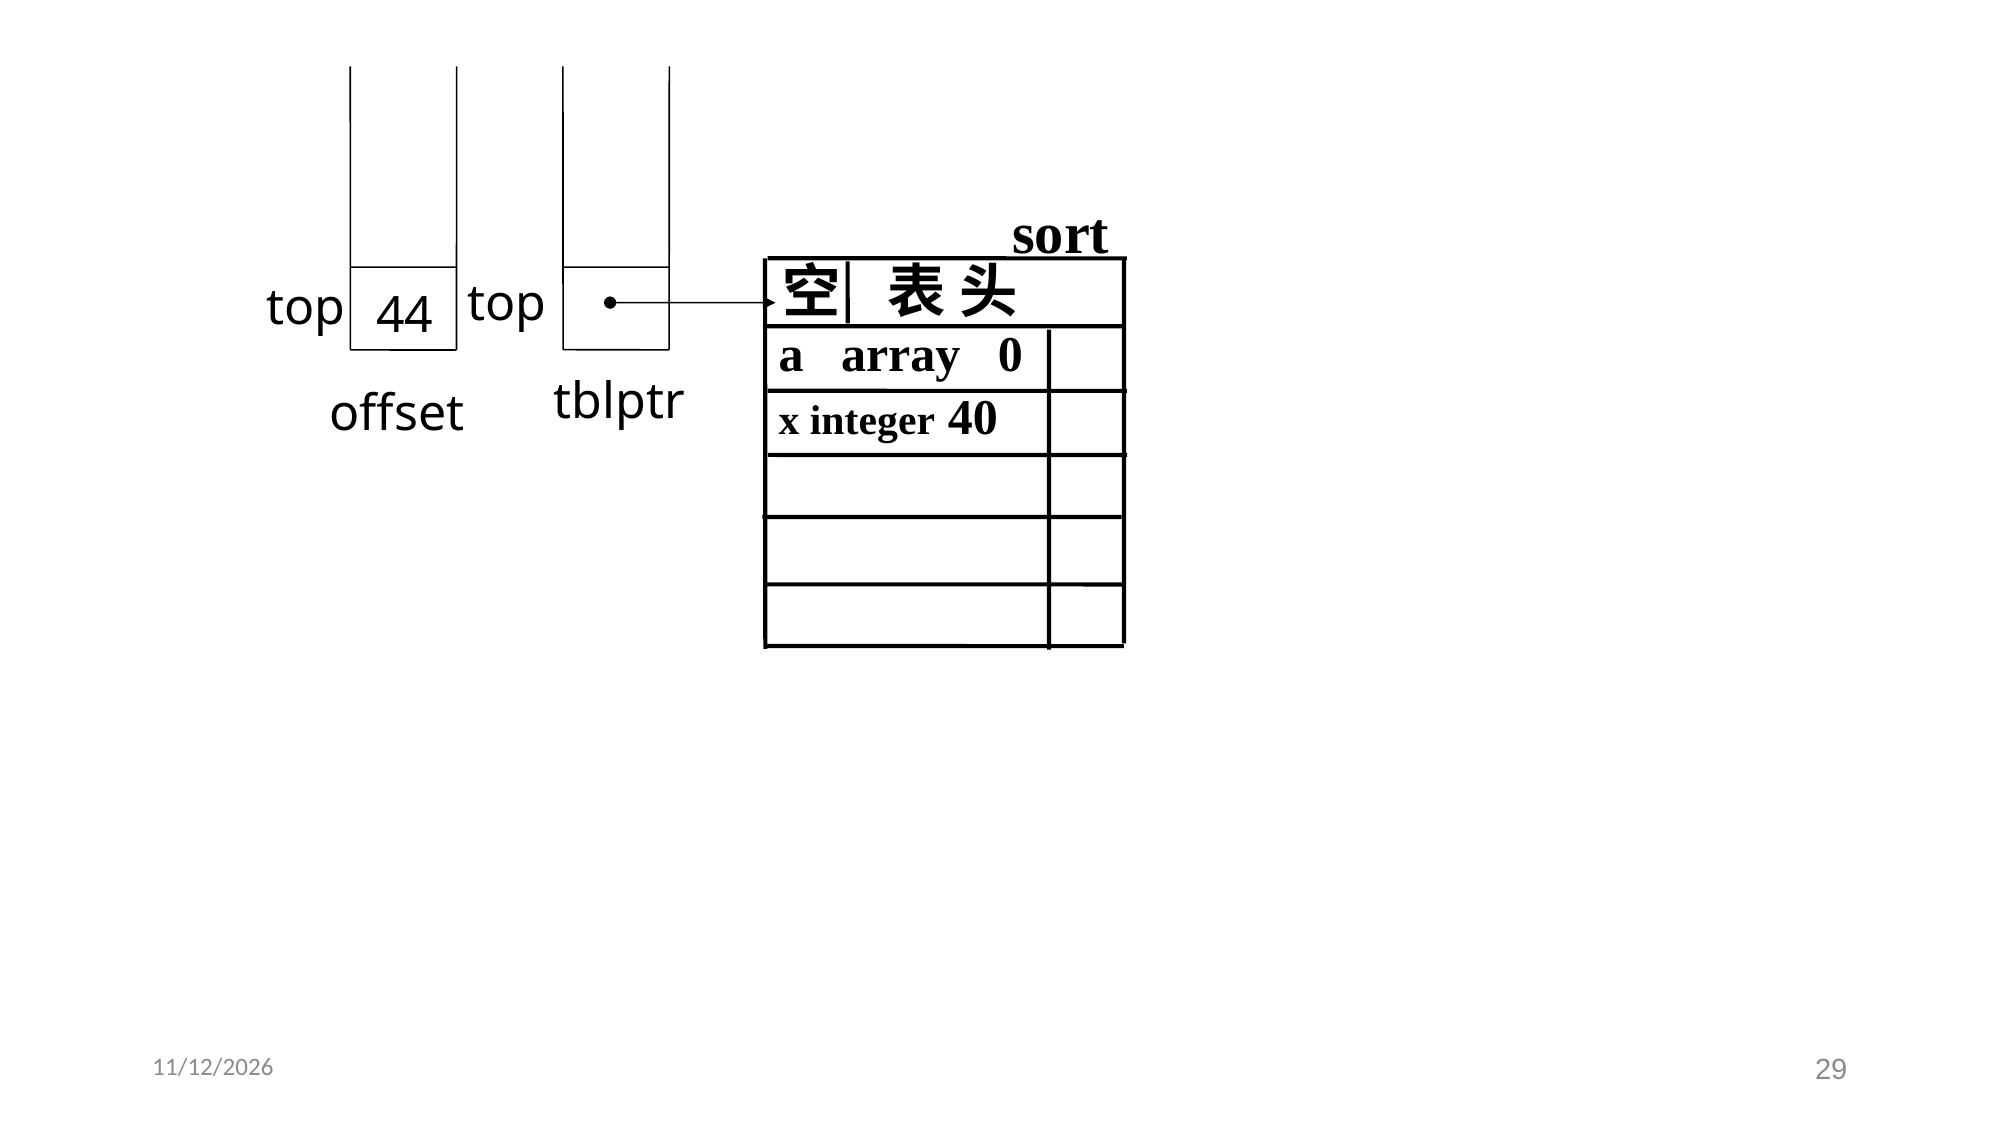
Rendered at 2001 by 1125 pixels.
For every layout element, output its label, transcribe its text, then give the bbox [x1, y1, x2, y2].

text_box [603, 296, 776, 309]
text_box top [452, 262, 562, 338]
text_box 空 [767, 259, 853, 326]
text_box tblptr [539, 361, 705, 437]
text_box x integer 40 [1049, 376, 1060, 457]
text_box top [252, 267, 361, 342]
slide_number 29 [1412, 1042, 1863, 1103]
text_box a array 0 [763, 314, 1048, 394]
text_box 空 [767, 246, 853, 258]
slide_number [137, 1042, 588, 1103]
text_box offset [314, 373, 481, 449]
text_box 44 [361, 274, 448, 350]
text_box 表 头 [873, 259, 1096, 327]
text_box 表 头 [873, 247, 933, 258]
text_box x integer 40 [763, 394, 1048, 457]
text_box sort [933, 187, 1189, 267]
